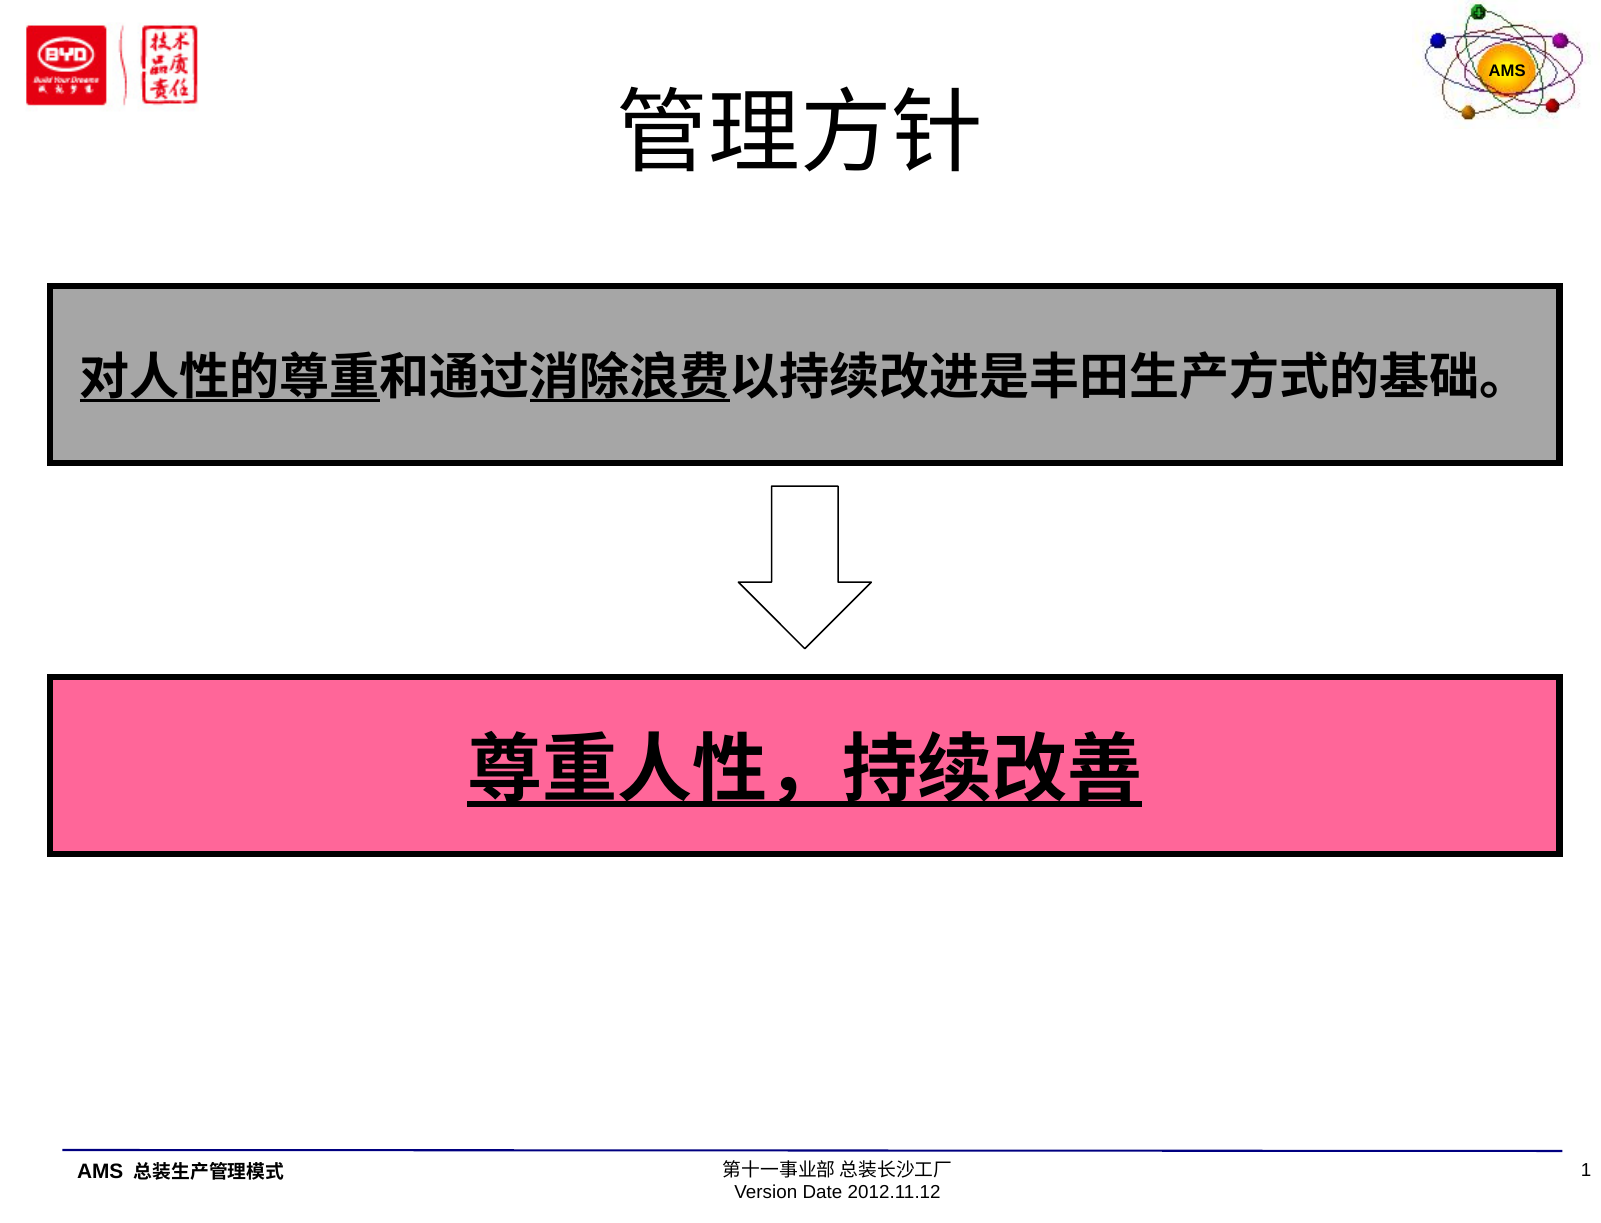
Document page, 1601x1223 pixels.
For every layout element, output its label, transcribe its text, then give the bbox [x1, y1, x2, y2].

text_box [738, 486, 872, 649]
text_box 尊重人性，持续改善 [50, 677, 1560, 855]
title 管理方针 [110, 65, 1491, 286]
text_box 对人性的尊重和通过消除浪费以持续改进是丰田生产方式的基础。 [50, 286, 1560, 464]
picture [25, 10, 199, 118]
picture [1412, 0, 1600, 129]
